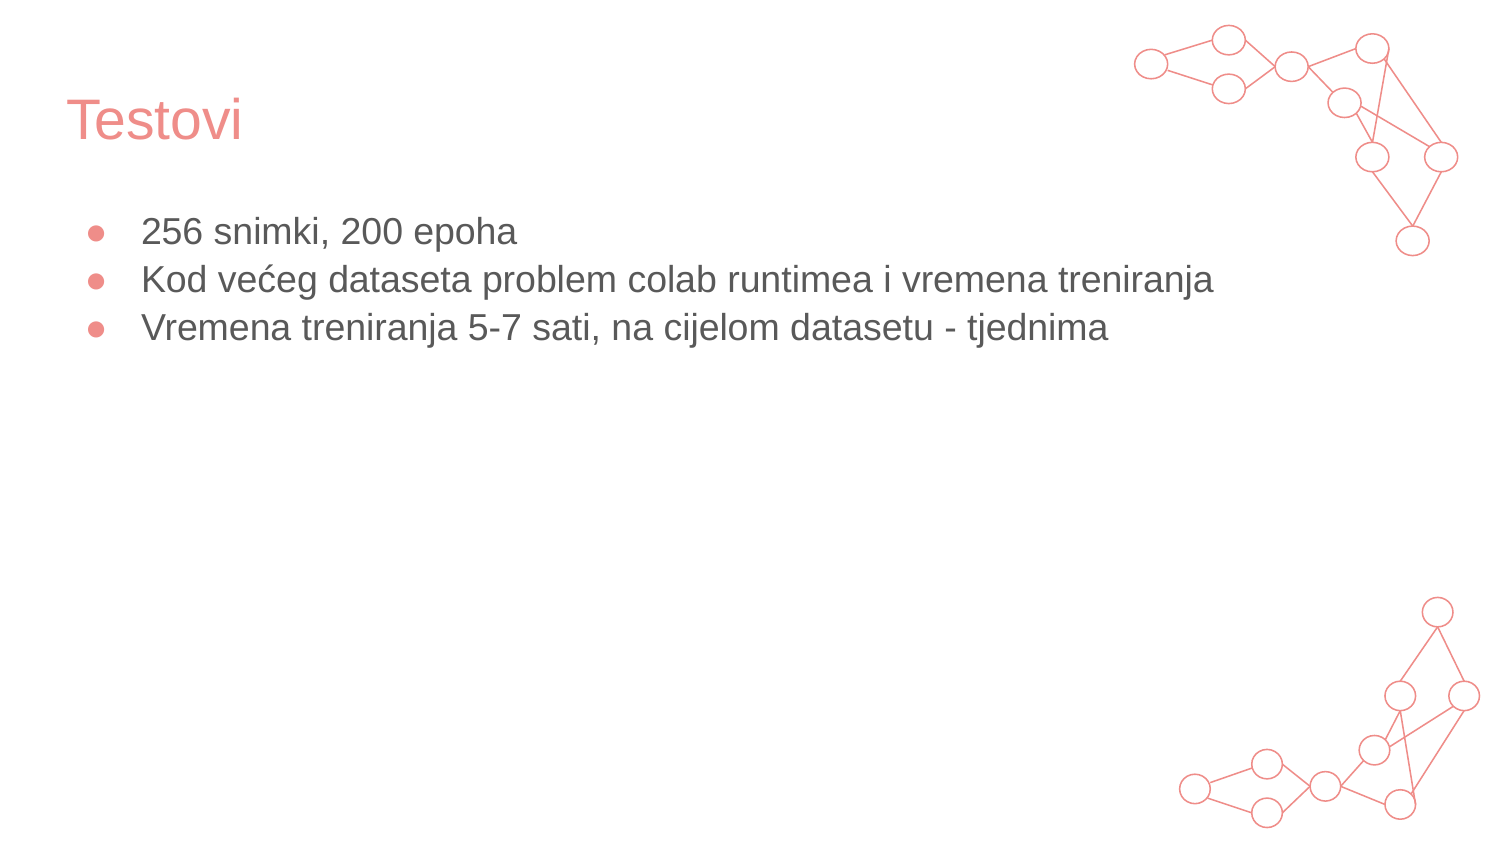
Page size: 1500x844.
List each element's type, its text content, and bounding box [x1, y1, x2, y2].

title Testovi [51, 72, 1449, 167]
list 256 snimki, 200 epoha Kod većeg dataseta problem colab runtimea i vremena treniranja Vremena treniranja 5-7 sati, na cijelom datasetu - tjednima [51, 189, 1449, 750]
